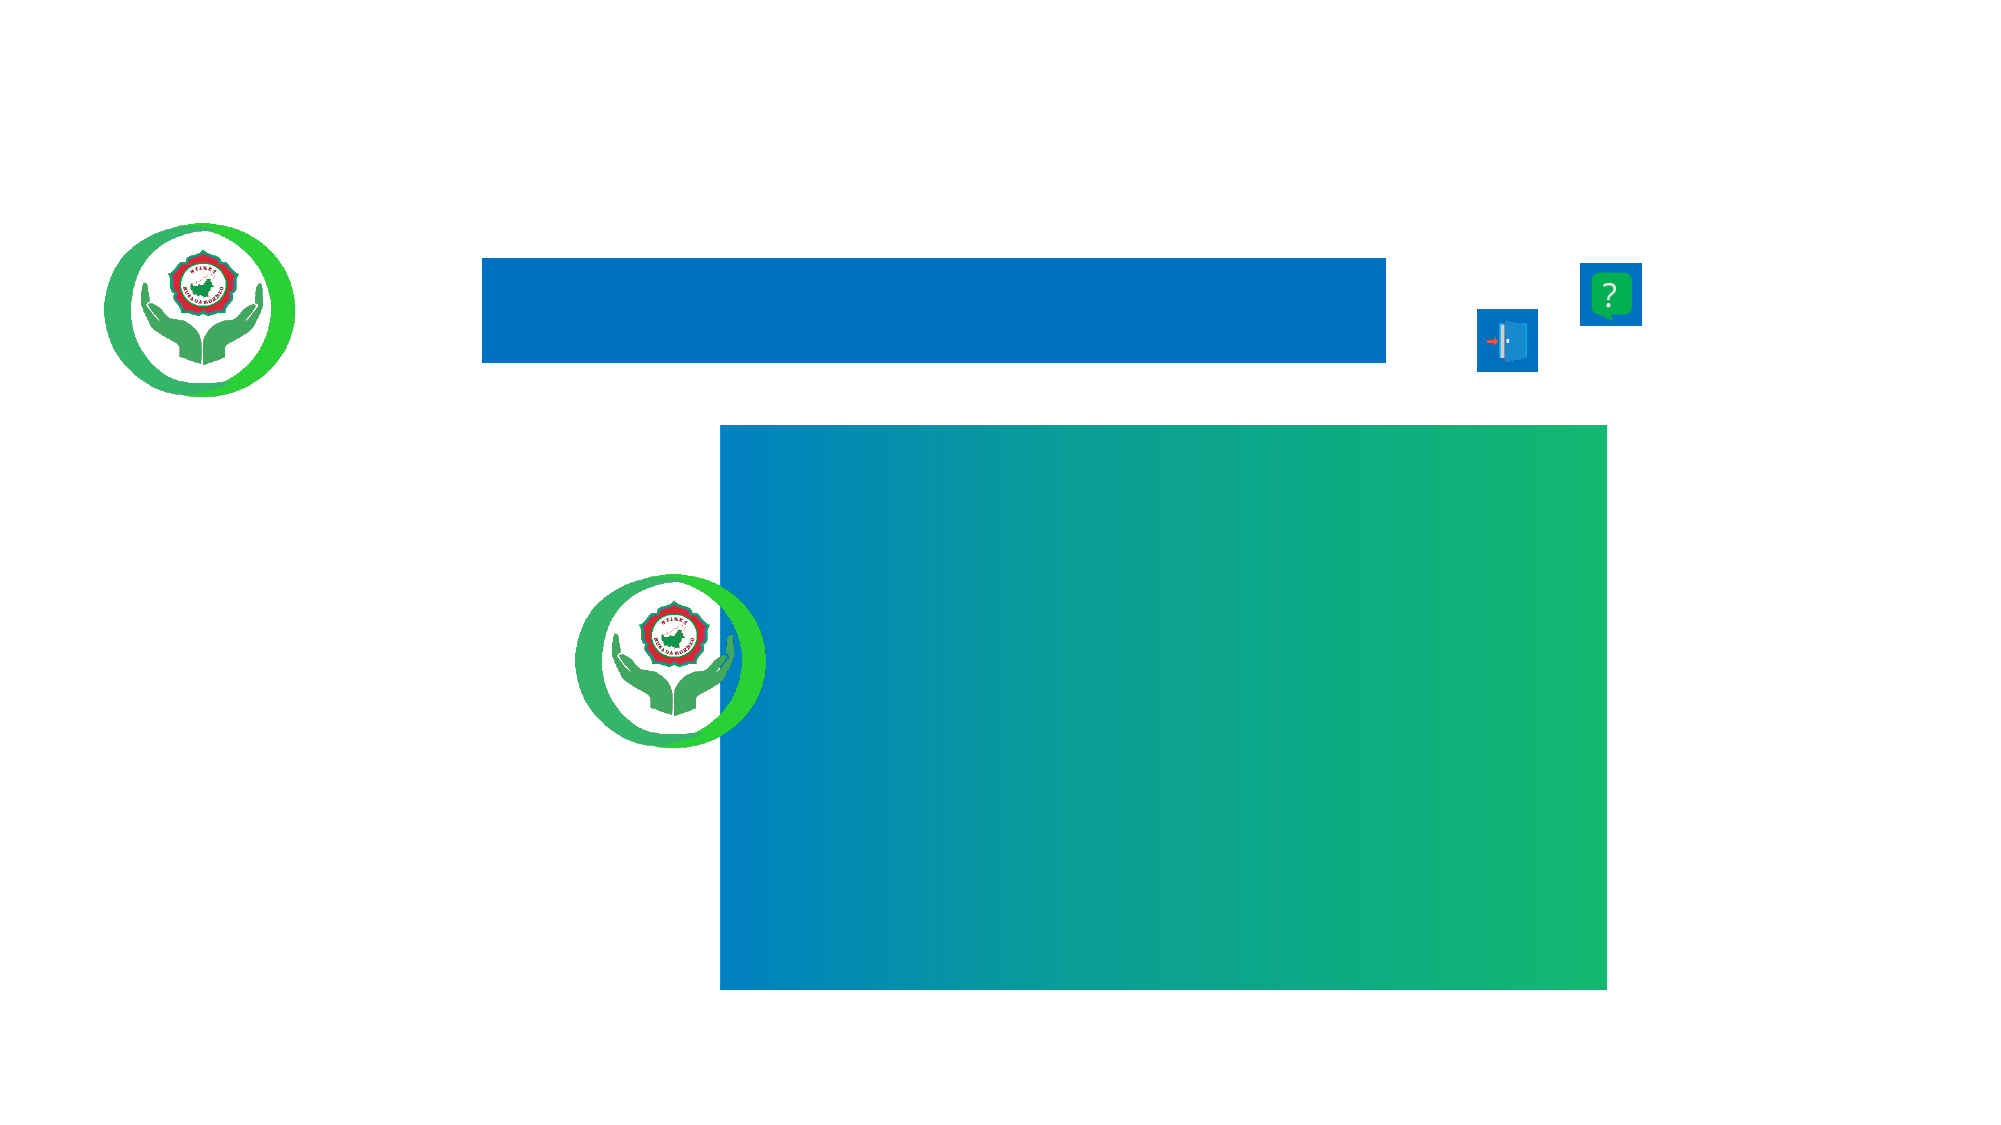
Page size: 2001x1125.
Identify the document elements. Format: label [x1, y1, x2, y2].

text_box [363, 423, 1609, 992]
text_box [482, 258, 1386, 363]
text_box [1580, 263, 1641, 326]
picture [104, 223, 296, 397]
text_box [1477, 309, 1538, 372]
